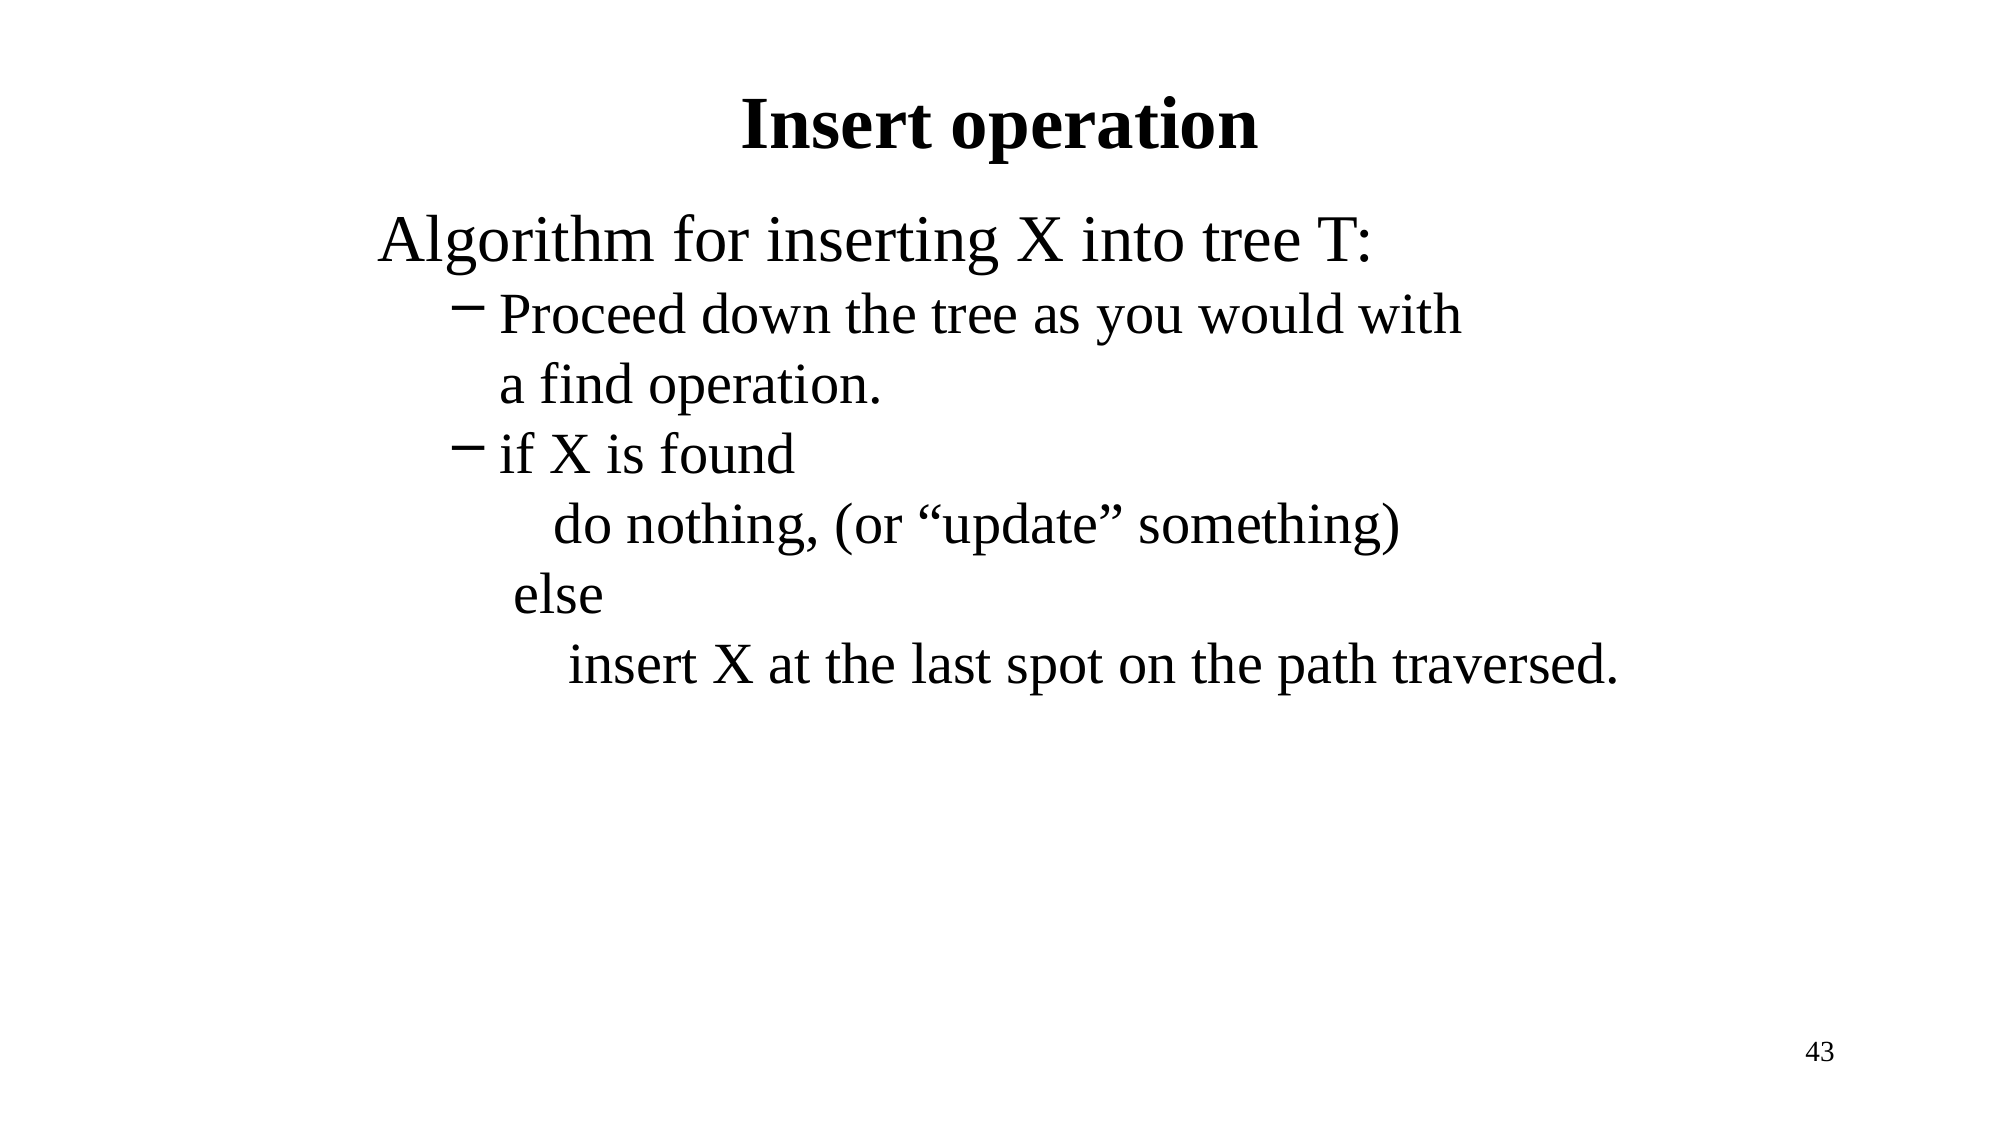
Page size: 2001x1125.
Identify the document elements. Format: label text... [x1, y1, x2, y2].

list Algorithm for inserting X into tree T: Proceed down the tree as you would with a find operation. if X is found do nothing, (or “update” something) else insert X at the last spot on the path traversed. [362, 187, 1638, 1000]
slide_number 43 [1433, 1025, 1850, 1100]
title Insert operation [362, 75, 1638, 163]
